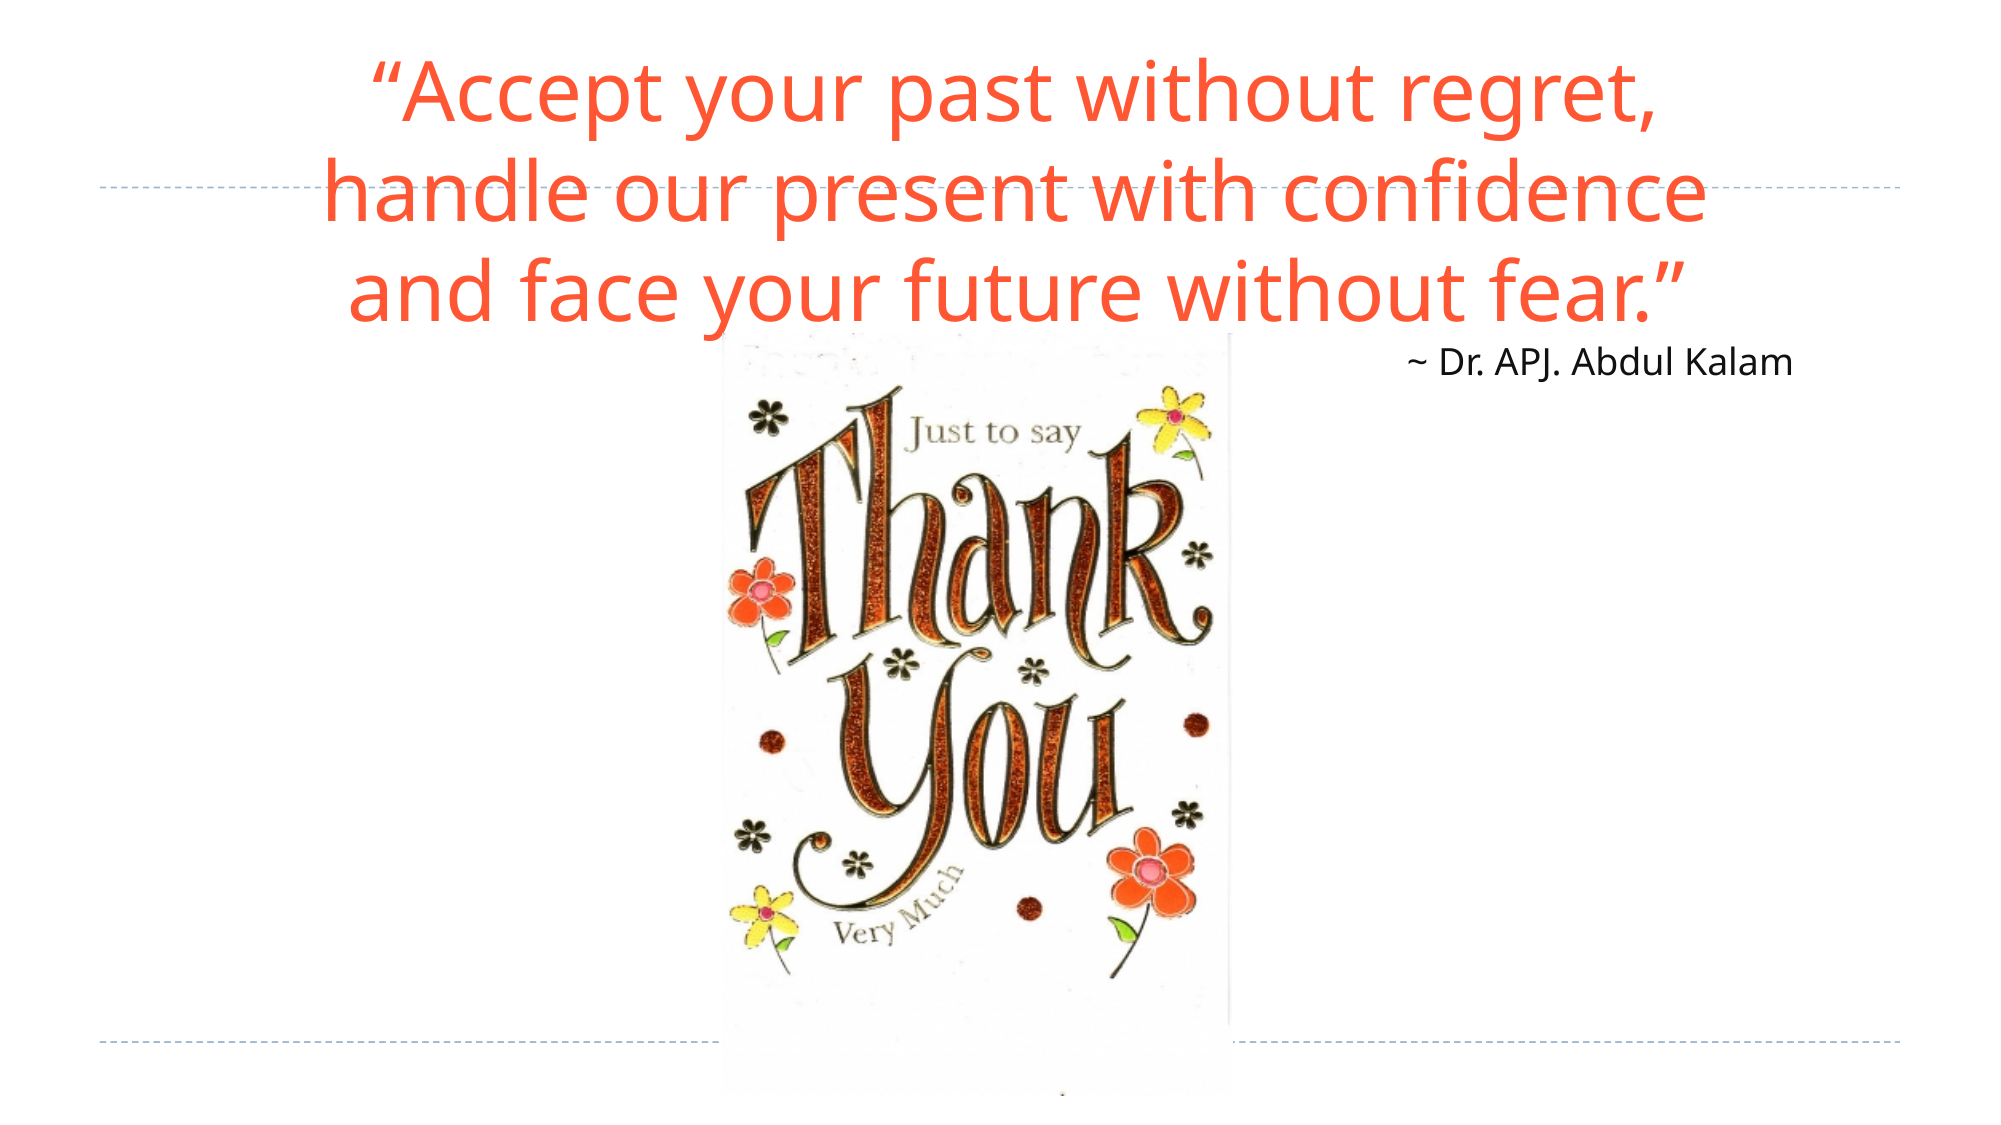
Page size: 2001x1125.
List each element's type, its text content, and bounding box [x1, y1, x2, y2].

text_box “Accept your past without regret, handle our present with confidence and face your future without fear.” ~ Dr. APJ. Abdul Kalam [223, 30, 1809, 391]
picture [722, 333, 1233, 1096]
